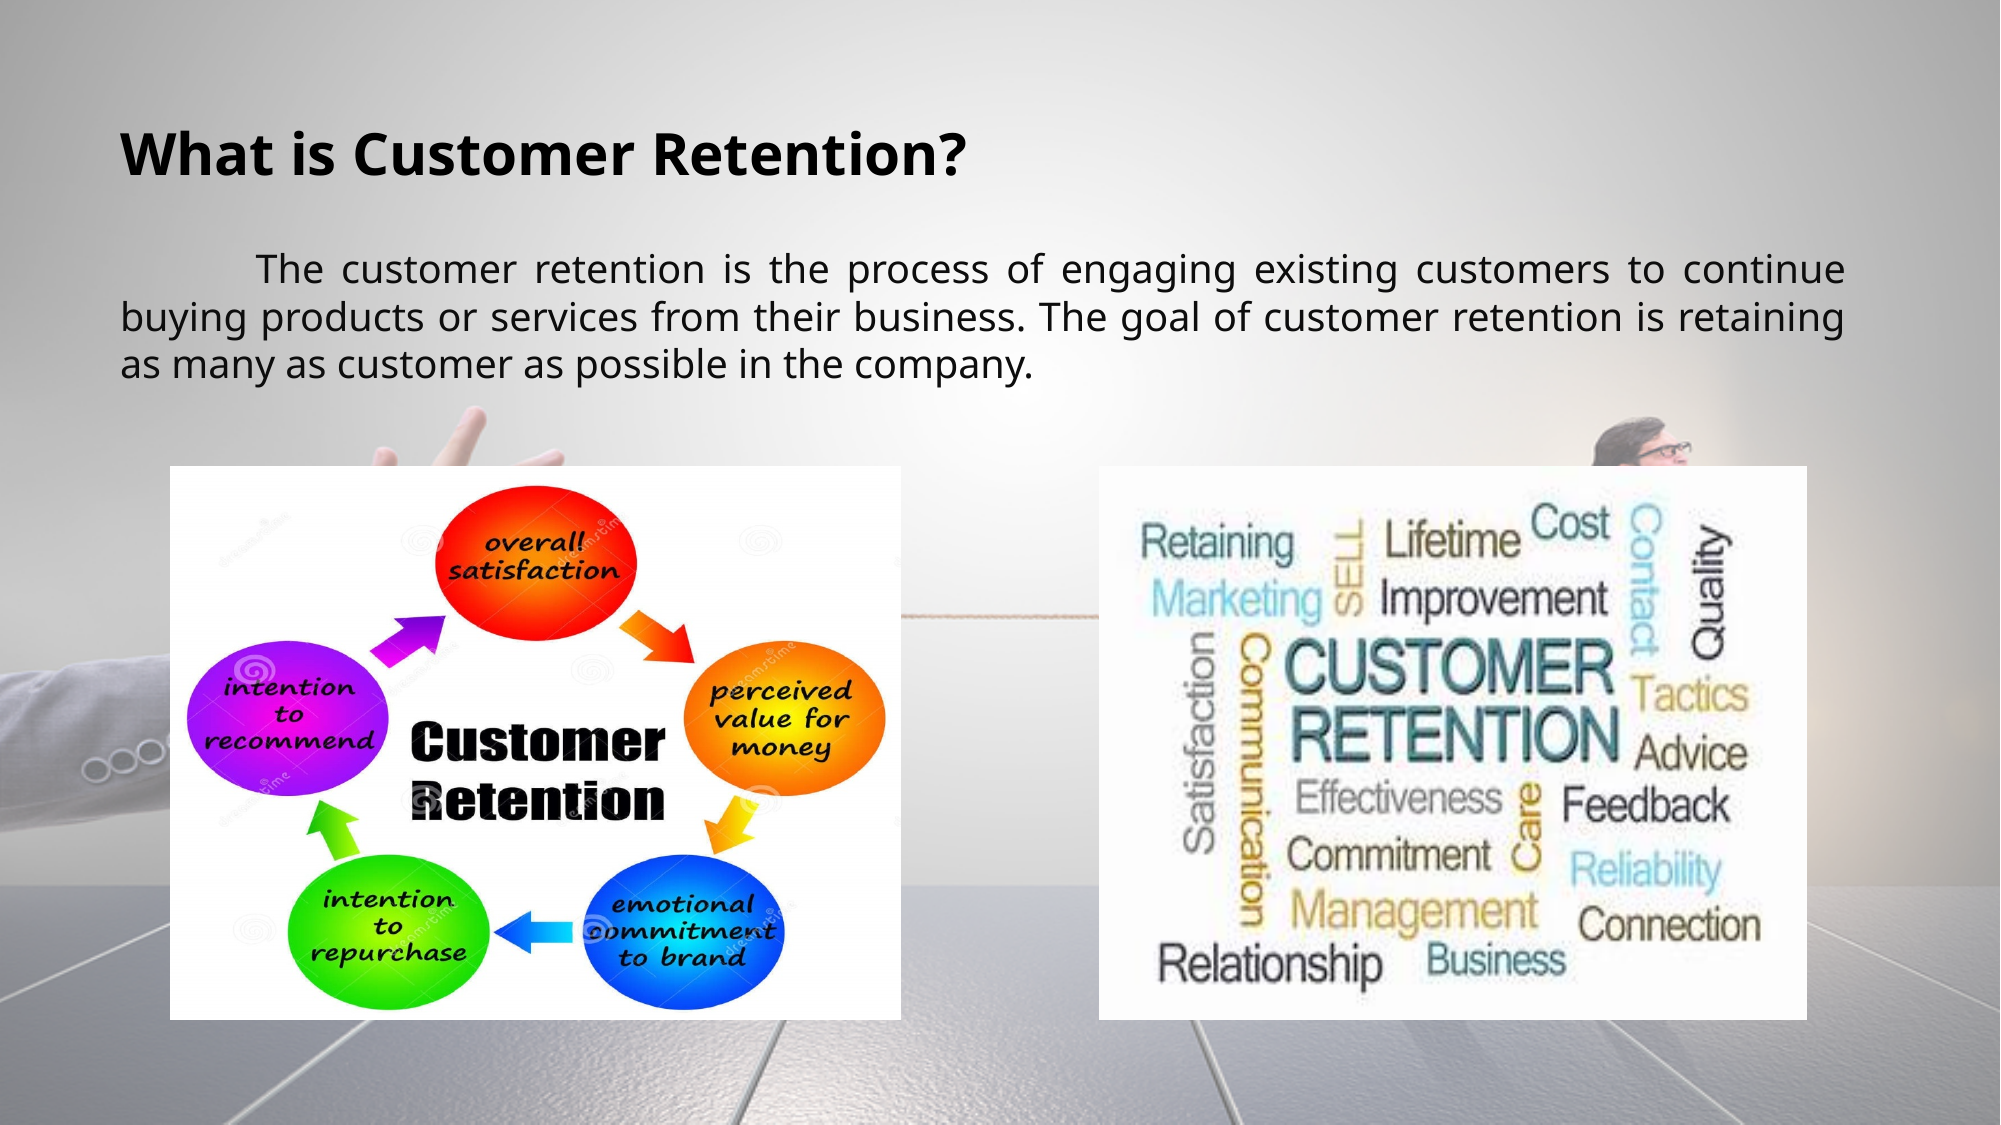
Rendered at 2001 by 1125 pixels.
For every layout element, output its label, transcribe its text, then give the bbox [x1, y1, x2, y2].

text_box What is Customer Retention? [105, 105, 1863, 195]
text_box The customer retention is the process of engaging existing customers to continue buying products or services from their business. The goal of customer retention is retaining as many as customer as possible in the company. [105, 236, 1863, 395]
picture [170, 466, 901, 1020]
picture [1099, 466, 1807, 1020]
